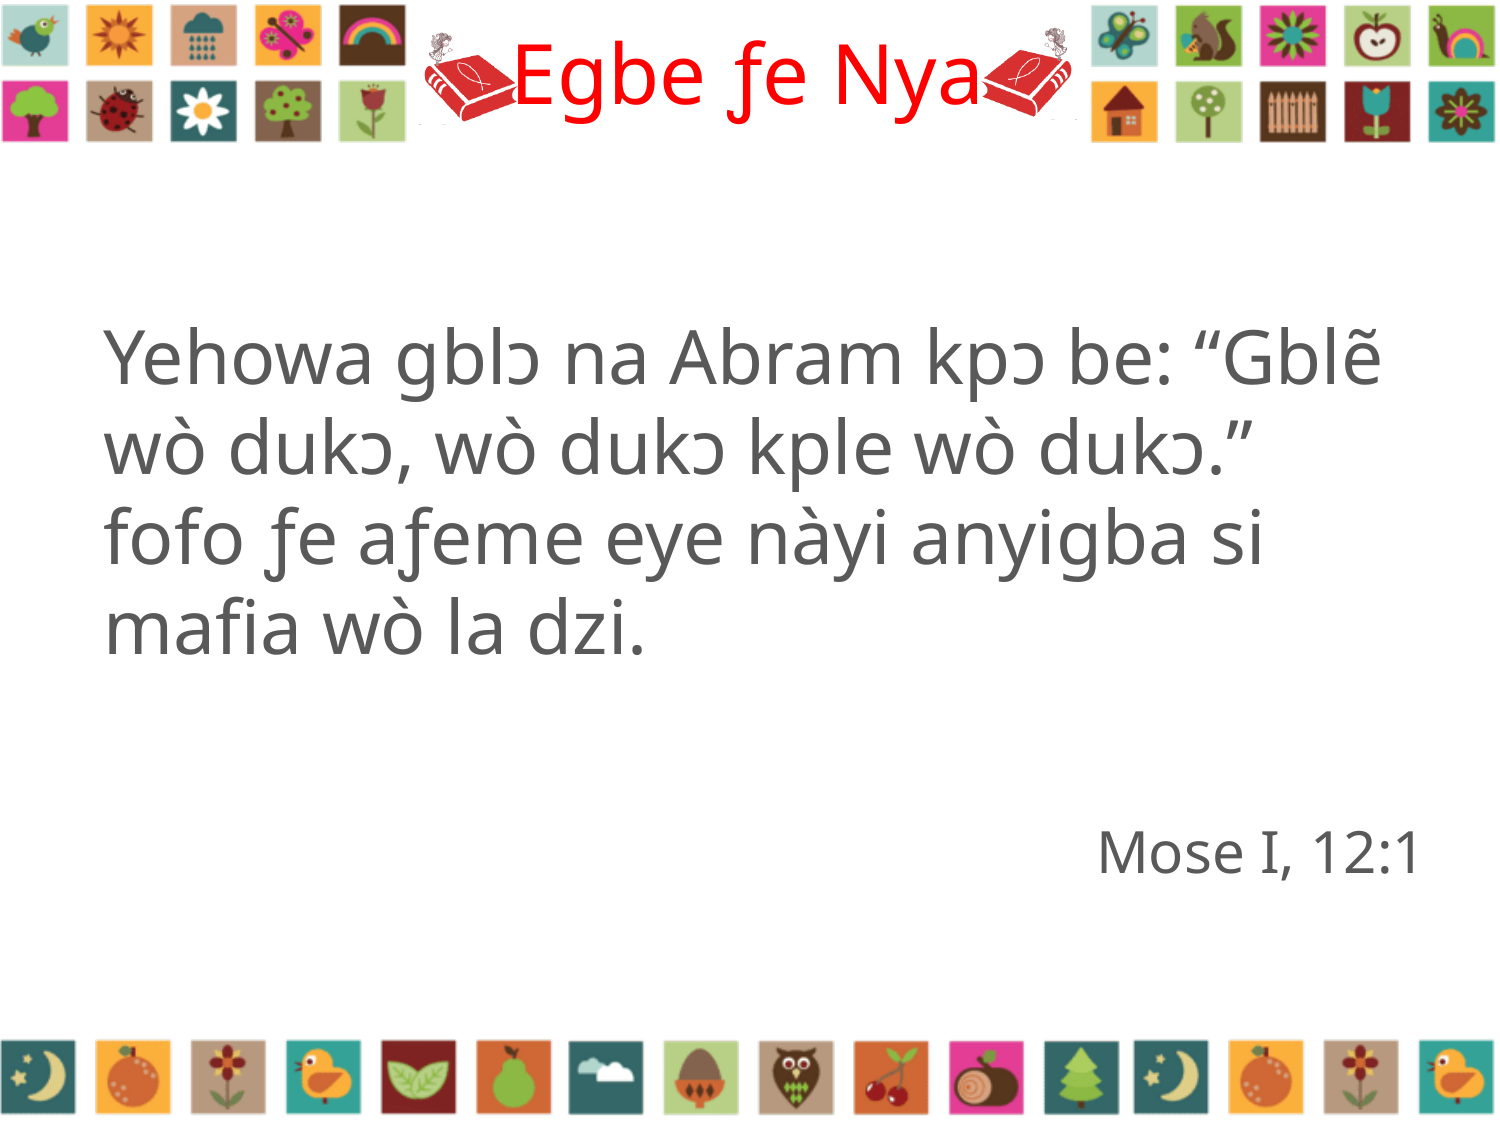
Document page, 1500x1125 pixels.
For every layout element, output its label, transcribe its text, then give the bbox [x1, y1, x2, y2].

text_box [0, 1028, 1500, 1118]
text_box Mose I, 12:1 [808, 807, 1441, 893]
picture [0, 3, 550, 150]
text_box Egbe ƒe Nya [425, 13, 1077, 129]
picture [950, 3, 1500, 150]
text_box Yehowa gblɔ na Abram kpɔ be: “Gblẽ wò dukɔ, wò dukɔ kple wò dukɔ.” fofo ƒe aƒeme eye nàyi anyigba si mafia wò la dzi. [88, 302, 1459, 678]
